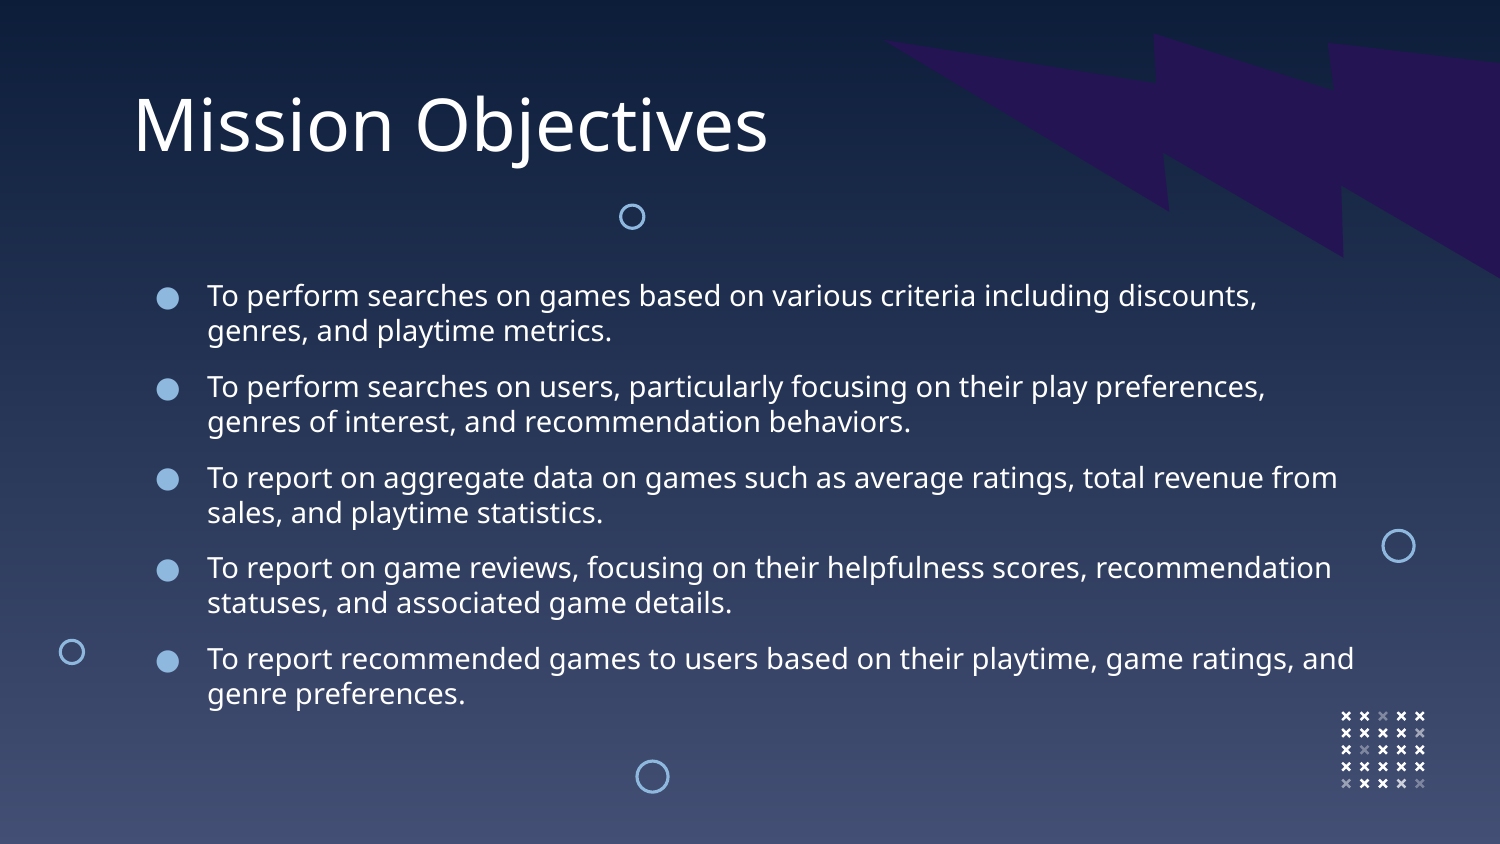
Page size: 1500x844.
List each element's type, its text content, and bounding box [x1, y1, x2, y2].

title Mission Objectives [117, 63, 1383, 161]
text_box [60, 204, 1428, 793]
